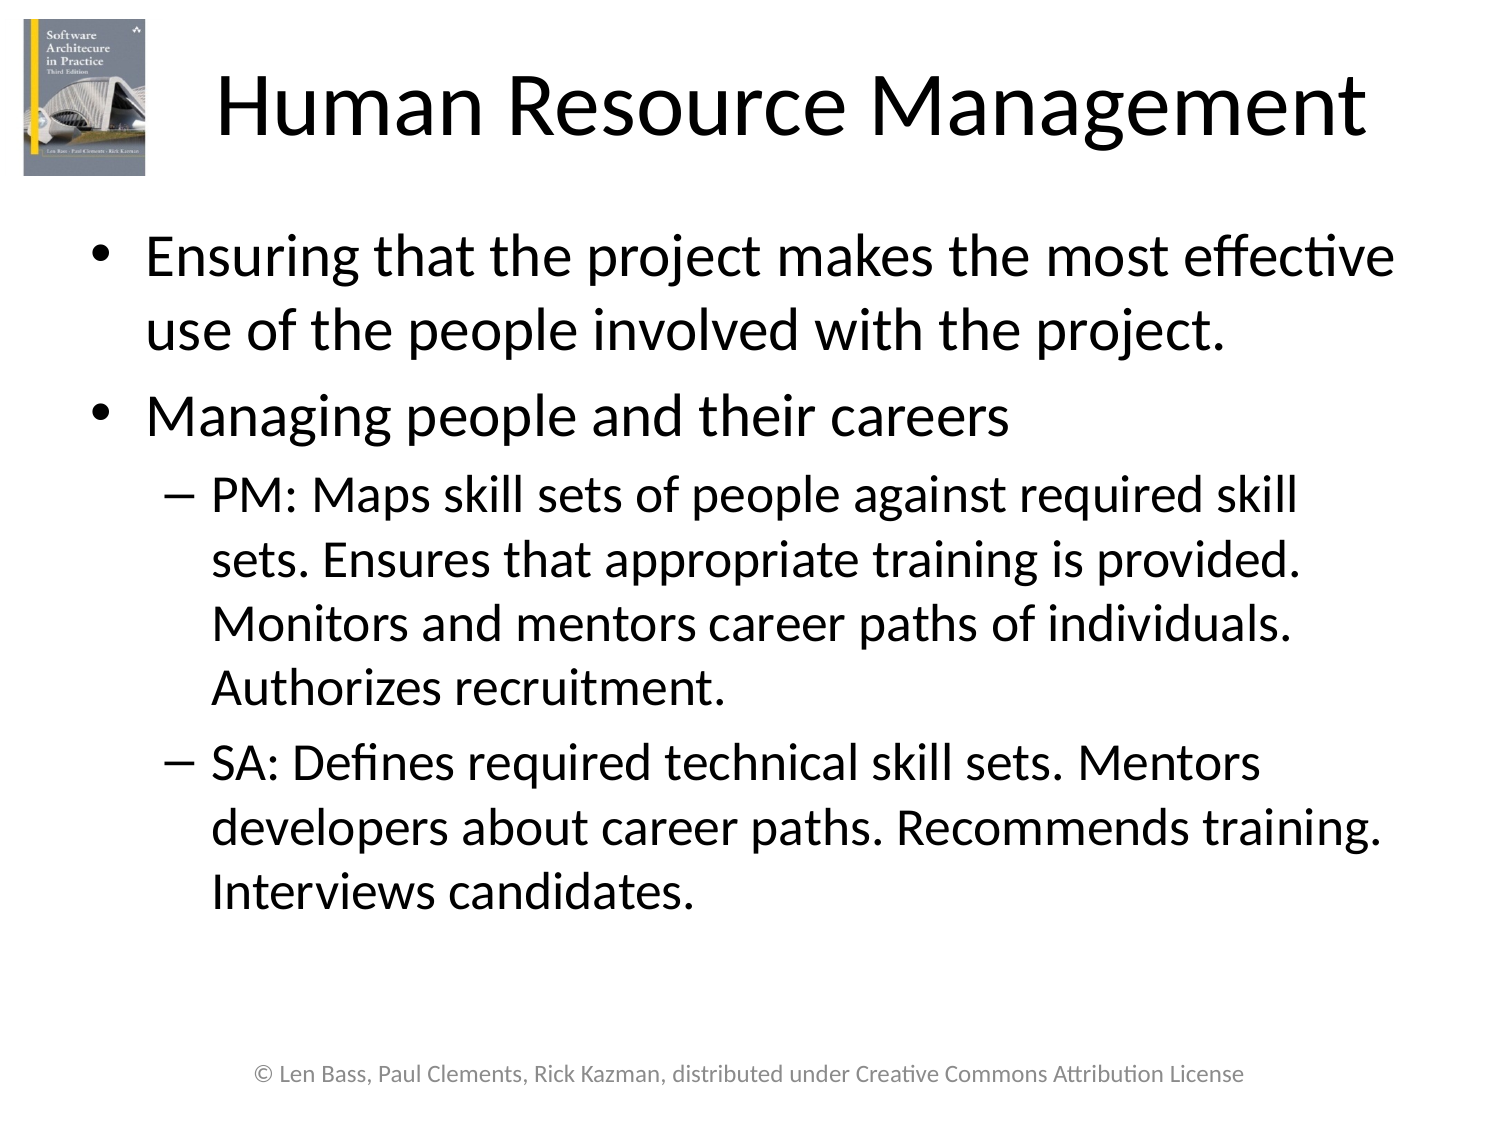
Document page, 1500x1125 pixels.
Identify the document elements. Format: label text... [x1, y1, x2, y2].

picture [5, 19, 163, 176]
list Ensuring that the project makes the most effective use of the people involved with the project. Managing people and their careers PM: Maps skill sets of people against required skill sets. Ensures that appropriate training is provided. Monitors and mentors career paths of individuals. Authorizes recruitment. SA: Defines required technical skill sets. Mentors developers about career paths. Recommends training. Interviews candidates. [75, 208, 1425, 1005]
footer © Len Bass, Paul Clements, Rick Kazman, distributed under Creative Commons Attribution License [230, 1042, 1270, 1103]
title Human Resource Management [159, 45, 1425, 173]
